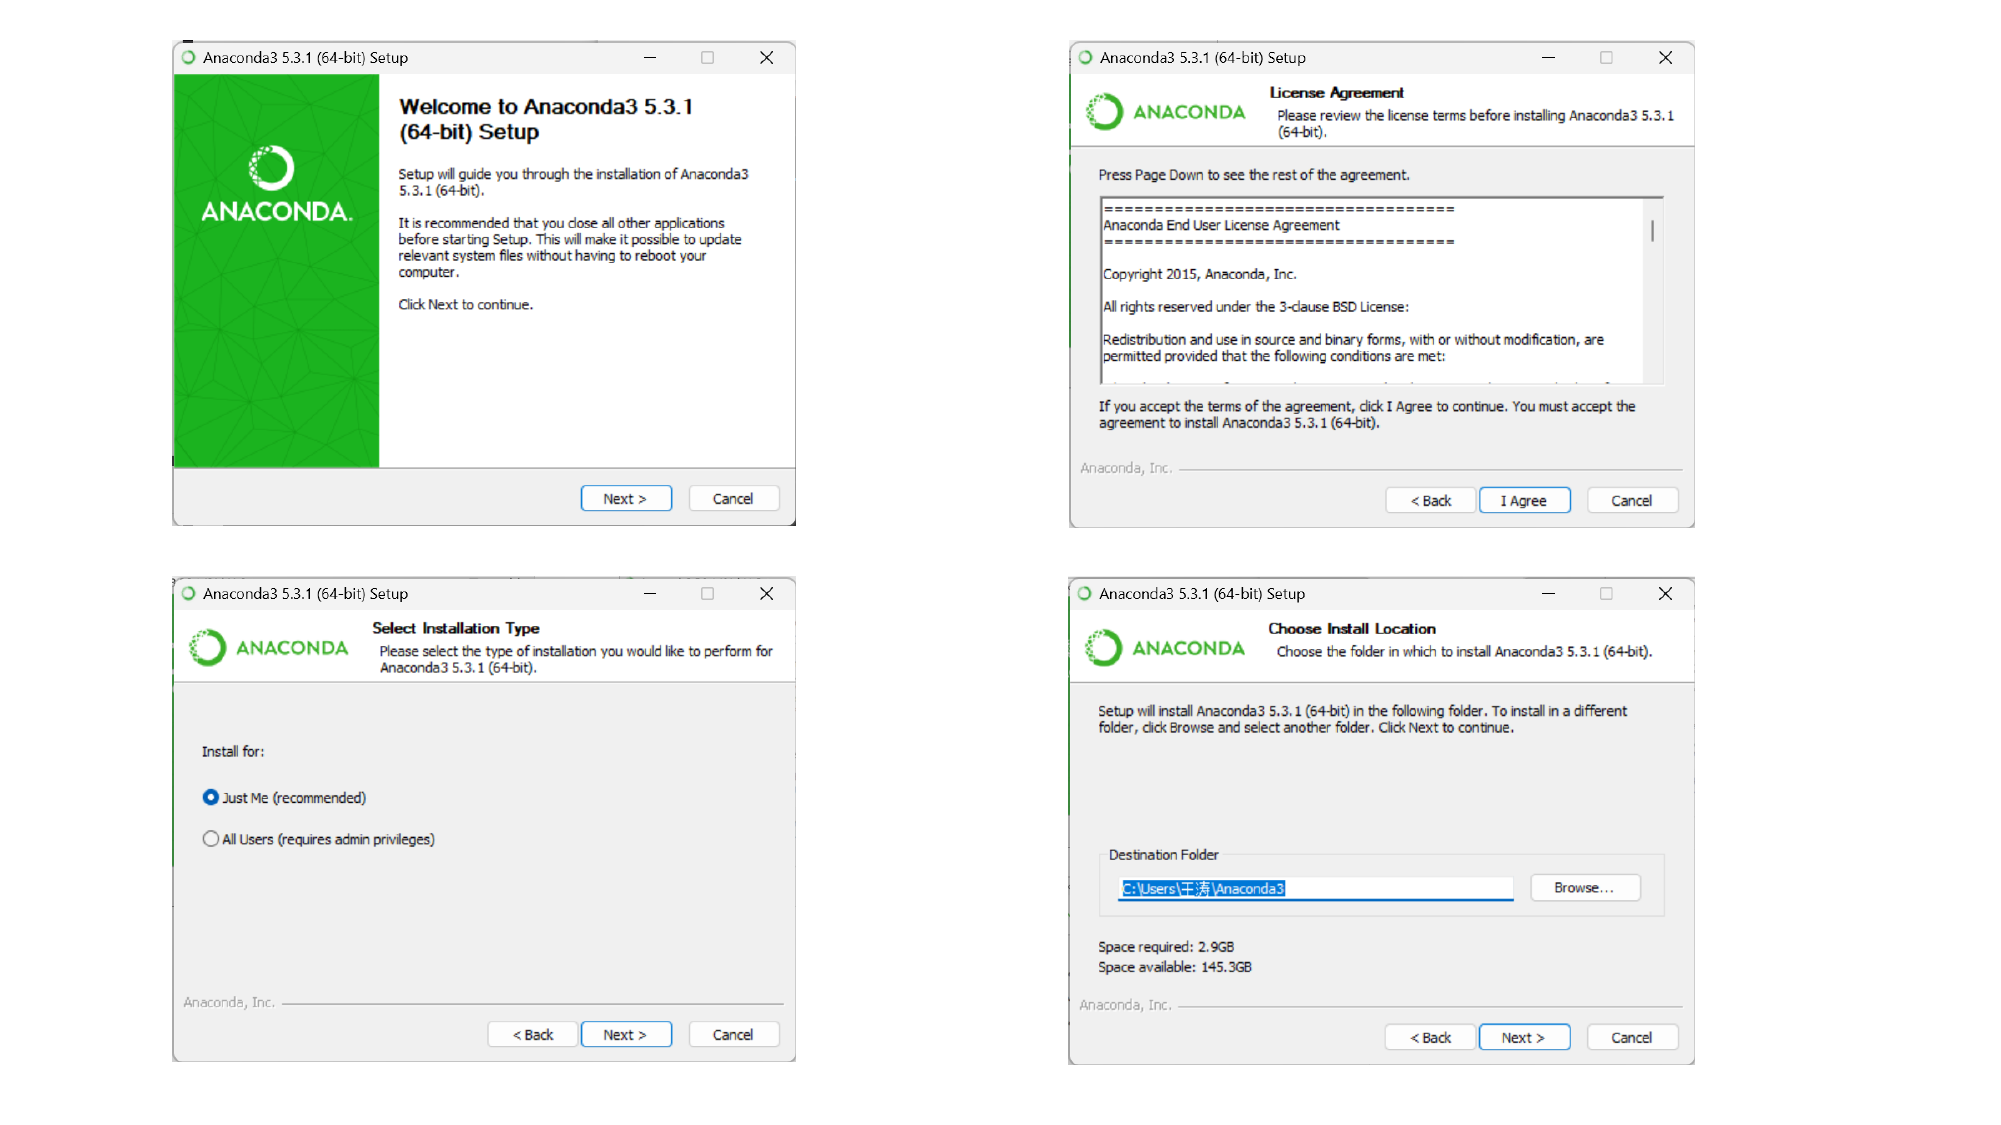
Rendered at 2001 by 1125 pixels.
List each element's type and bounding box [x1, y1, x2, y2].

picture [172, 576, 796, 1062]
picture [1069, 40, 1695, 528]
picture [172, 40, 796, 526]
picture [1068, 576, 1695, 1065]
